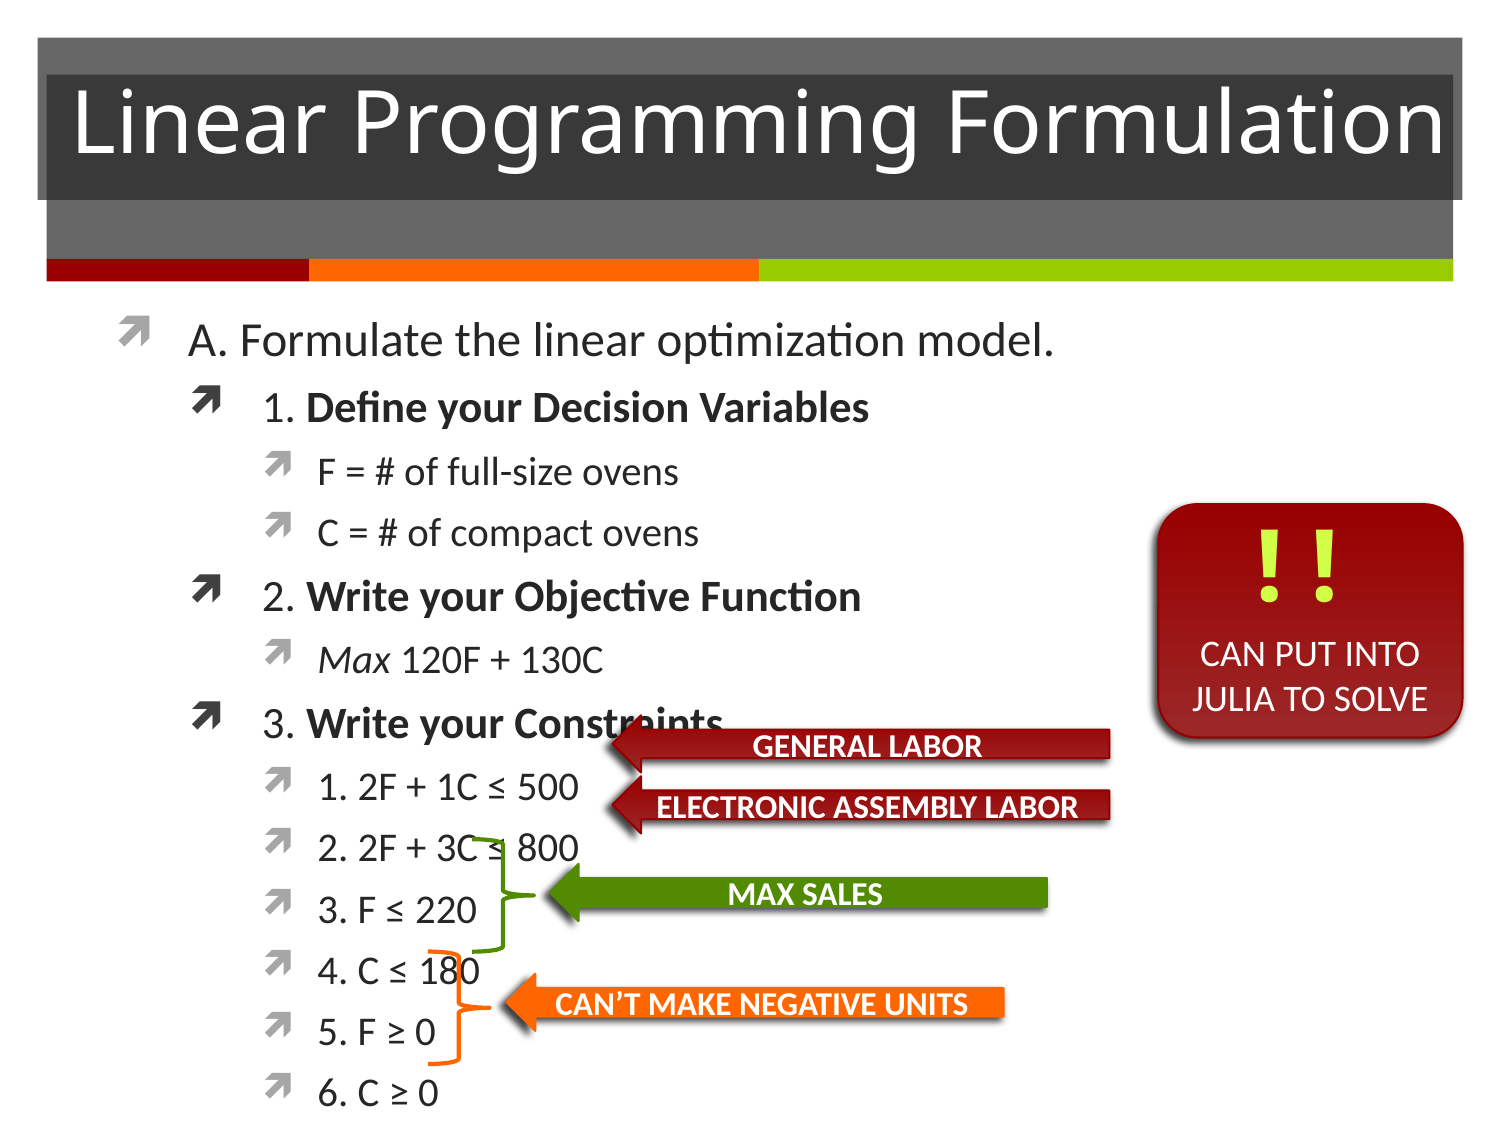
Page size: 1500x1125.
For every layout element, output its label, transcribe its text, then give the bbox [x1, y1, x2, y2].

text_box CAN PUT INTO JULIA TO SOLVE [1157, 503, 1464, 739]
list A. Formulate the linear optimization model. 1. Define your Decision Variables F = # of full-size ovens C = # of compact ovens 2. Write your Objective Function Max 120F + 130C 3. Write your Constraints 1. 2F + 1C ≤ 500 2. 2F + 3C ≤ 800 3. F ≤ 220 4. C ≤ 180 5. F ≥ 0 6. C ≥ 0 [99, 200, 1438, 1125]
text_box GENERAL LABOR [611, 714, 1111, 774]
text_box [427, 949, 492, 1067]
text_box ! ! [1208, 494, 1412, 629]
text_box ELECTRONIC ASSEMBLY LABOR [611, 775, 1111, 835]
text_box CAN’T MAKE NEGATIVE UNITS [505, 972, 1005, 1032]
text_box [472, 837, 536, 954]
title Linear Programming Formulation [37, 37, 1463, 200]
text_box MAX SALES [549, 862, 1048, 923]
